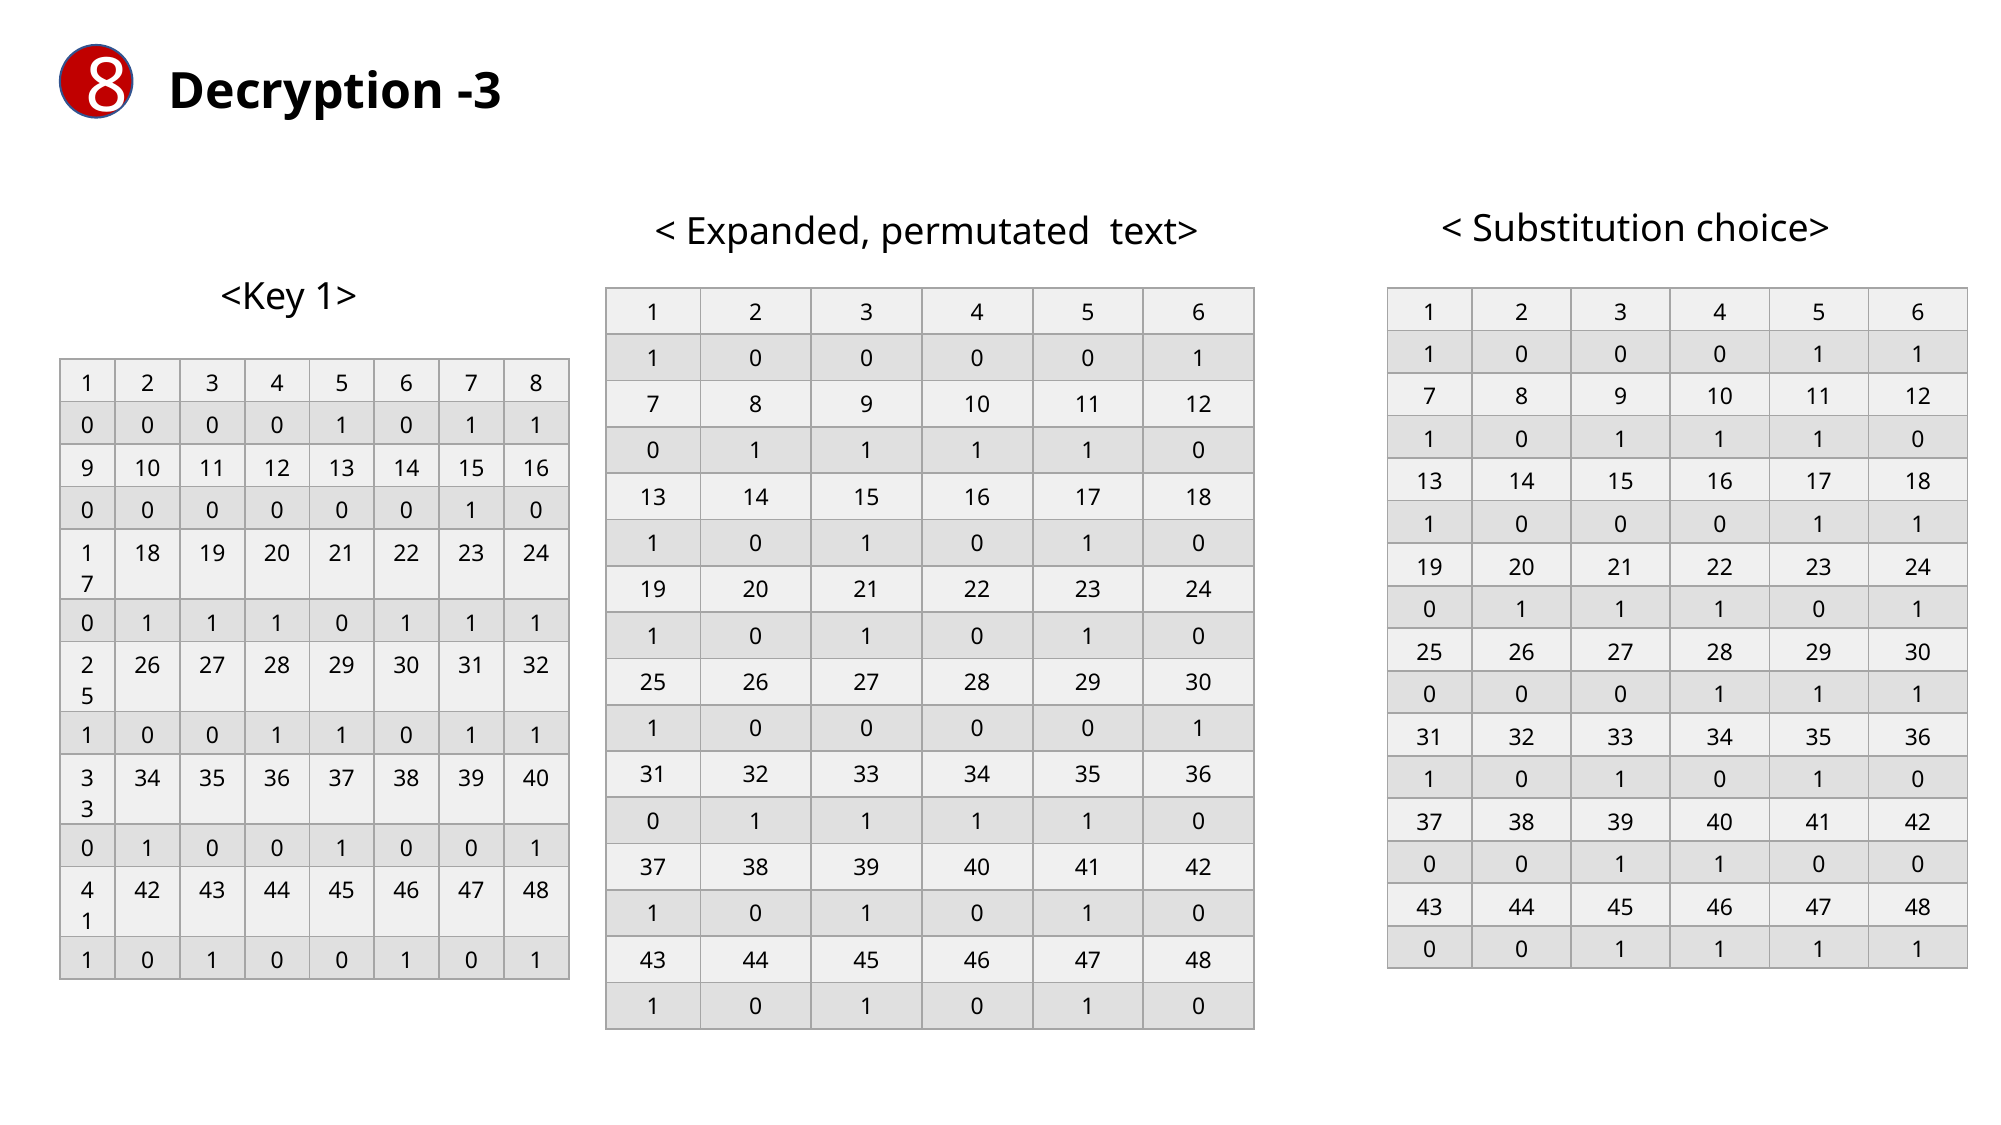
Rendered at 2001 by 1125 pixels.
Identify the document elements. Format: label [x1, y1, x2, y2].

table_cell [1671, 374, 1769, 415]
table_cell [505, 712, 568, 753]
table_cell [1034, 381, 1142, 426]
table_cell [1144, 474, 1253, 519]
table_cell [1671, 331, 1769, 372]
table_cell [181, 600, 244, 641]
table_cell [1144, 567, 1253, 611]
table_cell [1770, 672, 1868, 712]
table_cell [440, 530, 503, 598]
table_cell [1388, 927, 1471, 967]
table_cell [1770, 629, 1868, 670]
table_cell [1869, 842, 1967, 882]
table_cell [246, 867, 309, 936]
table_cell [505, 445, 568, 486]
table_cell [923, 752, 1032, 796]
table_cell [116, 825, 179, 866]
table_cell [505, 867, 568, 936]
table_cell [1671, 927, 1769, 967]
table_cell [246, 445, 309, 486]
table_header [1572, 289, 1669, 330]
table_cell [181, 712, 244, 753]
table_cell [812, 428, 921, 472]
table_header [607, 289, 700, 333]
table_cell [1770, 842, 1868, 882]
table_cell [812, 474, 921, 519]
table_cell [1671, 501, 1769, 542]
table_cell [607, 381, 700, 426]
table_cell [181, 445, 244, 486]
table_cell [923, 844, 1032, 889]
table_cell [607, 752, 700, 796]
table_cell [701, 891, 810, 935]
table_cell [310, 825, 373, 866]
table_cell [181, 825, 244, 866]
table_header [375, 360, 438, 401]
table_cell [1144, 381, 1253, 426]
table_cell [375, 825, 438, 866]
table_cell [923, 567, 1032, 611]
table_cell [1572, 672, 1669, 712]
table_cell [505, 402, 568, 443]
table_header [1869, 289, 1967, 330]
table_cell [116, 755, 179, 823]
table_cell [607, 844, 700, 889]
text_box [153, 50, 518, 126]
table_cell [923, 798, 1032, 843]
table_cell [375, 867, 438, 936]
table_cell [1572, 927, 1669, 967]
table_cell [1144, 520, 1253, 565]
table_cell [61, 402, 114, 443]
table_cell [505, 755, 568, 823]
table_cell [1388, 416, 1471, 457]
table_cell [116, 937, 179, 978]
table_cell [116, 487, 179, 528]
table_cell [812, 335, 921, 380]
table_header [1671, 289, 1769, 330]
table_cell [310, 642, 373, 711]
table_cell [1034, 844, 1142, 889]
table_cell [375, 712, 438, 753]
table_cell [1388, 629, 1471, 670]
table_cell [1869, 884, 1967, 925]
text_box [1426, 196, 1861, 257]
table_cell [1671, 459, 1769, 500]
table_cell [1869, 629, 1967, 670]
table_cell [310, 402, 373, 443]
table_cell [1473, 544, 1570, 585]
table_cell [1034, 613, 1142, 658]
table_cell [1869, 799, 1967, 840]
table_cell [1144, 844, 1253, 889]
table_cell [1473, 374, 1570, 415]
table_cell [1770, 459, 1868, 500]
table_cell [812, 891, 921, 935]
table_cell [1869, 672, 1967, 712]
table_cell [607, 891, 700, 935]
table_cell [923, 983, 1032, 1028]
table_cell [61, 487, 114, 528]
table_cell [701, 613, 810, 658]
table_cell [1572, 842, 1669, 882]
table_cell [923, 474, 1032, 519]
table_cell [1144, 798, 1253, 843]
table_cell [607, 335, 700, 380]
table_cell [701, 752, 810, 796]
table_cell [1869, 544, 1967, 585]
table_cell [1869, 416, 1967, 457]
table_cell [440, 487, 503, 528]
table_cell [812, 520, 921, 565]
table_cell [61, 867, 114, 936]
table_cell [701, 567, 810, 611]
table_cell [701, 983, 810, 1028]
text_box [205, 264, 373, 325]
table_cell [1144, 752, 1253, 796]
table_cell [701, 520, 810, 565]
table_cell [181, 937, 244, 978]
table_cell [116, 402, 179, 443]
table_cell [181, 642, 244, 711]
table_cell [375, 487, 438, 528]
table_cell [505, 642, 568, 711]
table_cell [1388, 799, 1471, 840]
table_cell [61, 825, 114, 866]
table_cell [1572, 331, 1669, 372]
table_cell [1144, 335, 1253, 380]
table_cell [1869, 459, 1967, 500]
table_cell [1034, 474, 1142, 519]
table_header [246, 360, 309, 401]
table_cell [440, 937, 503, 978]
table_cell [1388, 884, 1471, 925]
table_header [116, 360, 179, 401]
table_cell [1144, 428, 1253, 472]
table_cell [1144, 891, 1253, 935]
table_cell [701, 844, 810, 889]
table_cell [375, 600, 438, 641]
table_cell [607, 567, 700, 611]
table_cell [61, 600, 114, 641]
table_cell [1144, 659, 1253, 704]
table_cell [1572, 374, 1669, 415]
table_cell [1473, 416, 1570, 457]
table_cell [1473, 587, 1570, 627]
table_cell [1388, 757, 1471, 797]
table_cell [1671, 799, 1769, 840]
table_cell [1034, 706, 1142, 750]
table_cell [61, 755, 114, 823]
table_cell [505, 530, 568, 598]
table_cell [310, 937, 373, 978]
table_cell [1869, 374, 1967, 415]
table_cell [375, 755, 438, 823]
table_cell [440, 642, 503, 711]
table_cell [246, 755, 309, 823]
table_cell [1869, 714, 1967, 755]
table_cell [923, 335, 1032, 380]
table_cell [607, 520, 700, 565]
table_cell [1388, 374, 1471, 415]
text_box [58, 43, 134, 119]
table_cell [701, 381, 810, 426]
table_cell [701, 798, 810, 843]
table_cell [181, 530, 244, 598]
table_cell [1388, 587, 1471, 627]
table_cell [1473, 927, 1570, 967]
table_cell [1869, 757, 1967, 797]
table_cell [1671, 672, 1769, 712]
table_cell [701, 335, 810, 380]
table_header [310, 360, 373, 401]
table_cell [1770, 587, 1868, 627]
table_cell [61, 642, 114, 711]
table_cell [923, 706, 1032, 750]
table_cell [1034, 567, 1142, 611]
table_cell [607, 706, 700, 750]
table_cell [701, 474, 810, 519]
table_cell [440, 867, 503, 936]
table_cell [1671, 587, 1769, 627]
table_cell [1473, 459, 1570, 500]
table_cell [1572, 714, 1669, 755]
table_cell [607, 798, 700, 843]
table_cell [1572, 629, 1669, 670]
table_cell [1388, 331, 1471, 372]
table_header [1473, 289, 1570, 330]
table_cell [116, 712, 179, 753]
table_cell [1473, 672, 1570, 712]
table_cell [1770, 544, 1868, 585]
table_cell [61, 530, 114, 598]
table_cell [1770, 374, 1868, 415]
table_cell [181, 487, 244, 528]
table_cell [1144, 613, 1253, 658]
table_cell [116, 530, 179, 598]
table_cell [923, 520, 1032, 565]
table_header [181, 360, 244, 401]
table_cell [1869, 927, 1967, 967]
table_cell [440, 825, 503, 866]
table_cell [246, 642, 309, 711]
table_cell [310, 445, 373, 486]
table_cell [1770, 331, 1868, 372]
table_cell [1671, 416, 1769, 457]
table_cell [812, 381, 921, 426]
table_cell [1671, 842, 1769, 882]
table_cell [310, 530, 373, 598]
table_cell [440, 755, 503, 823]
table_cell [812, 613, 921, 658]
table_cell [375, 402, 438, 443]
table_cell [1473, 799, 1570, 840]
table_cell [1034, 428, 1142, 472]
table_cell [607, 474, 700, 519]
table_cell [440, 445, 503, 486]
table_cell [1388, 459, 1471, 500]
table_cell [1144, 983, 1253, 1028]
table_cell [812, 844, 921, 889]
table_cell [246, 600, 309, 641]
table_cell [1671, 629, 1769, 670]
table_header [1034, 289, 1142, 333]
table_cell [923, 613, 1032, 658]
table_header [812, 289, 921, 333]
table_cell [310, 755, 373, 823]
table_cell [61, 445, 114, 486]
table_cell [440, 712, 503, 753]
table_cell [310, 600, 373, 641]
table_cell [1473, 331, 1570, 372]
table_cell [812, 659, 921, 704]
table_cell [812, 983, 921, 1028]
table_cell [1869, 331, 1967, 372]
table_cell [1572, 544, 1669, 585]
table_cell [1671, 884, 1769, 925]
table_cell [1572, 416, 1669, 457]
table_cell [1671, 714, 1769, 755]
table_cell [505, 487, 568, 528]
table_cell [116, 867, 179, 936]
table_cell [246, 825, 309, 866]
table_cell [116, 600, 179, 641]
table_cell [1473, 501, 1570, 542]
table_cell [812, 752, 921, 796]
table_cell [701, 659, 810, 704]
table_cell [375, 642, 438, 711]
table_cell [1572, 459, 1669, 500]
table_cell [1473, 884, 1570, 925]
table_cell [1034, 659, 1142, 704]
table_cell [1770, 799, 1868, 840]
table_cell [1572, 501, 1669, 542]
table_cell [505, 937, 568, 978]
table_cell [1473, 629, 1570, 670]
table_cell [1473, 714, 1570, 755]
table_cell [246, 530, 309, 598]
table_cell [1572, 799, 1669, 840]
table_cell [181, 402, 244, 443]
table_cell [181, 755, 244, 823]
table_header [61, 360, 114, 401]
table_cell [116, 642, 179, 711]
table_cell [1869, 501, 1967, 542]
table_header [505, 360, 568, 401]
table_cell [701, 706, 810, 750]
table_cell [1770, 714, 1868, 755]
table_cell [1034, 798, 1142, 843]
table_cell [1144, 706, 1253, 750]
table_cell [1770, 757, 1868, 797]
table_cell [1572, 884, 1669, 925]
table_cell [607, 983, 700, 1028]
table_header [1144, 289, 1253, 333]
table_cell [923, 891, 1032, 935]
table_cell [375, 937, 438, 978]
table_cell [1388, 842, 1471, 882]
table_cell [607, 659, 700, 704]
text_box [639, 199, 1259, 260]
table_cell [246, 487, 309, 528]
table_cell [310, 487, 373, 528]
table_cell [923, 428, 1032, 472]
table_cell [1671, 757, 1769, 797]
table_cell [1034, 983, 1142, 1028]
table_cell [505, 600, 568, 641]
table_cell [1473, 842, 1570, 882]
table_cell [246, 712, 309, 753]
table_cell [607, 613, 700, 658]
table_cell [181, 867, 244, 936]
table_cell [310, 867, 373, 936]
table_cell [375, 445, 438, 486]
table_cell [812, 706, 921, 750]
table_cell [1770, 501, 1868, 542]
table_header [1770, 289, 1868, 330]
table_header [701, 289, 810, 333]
table_cell [1572, 757, 1669, 797]
table_header [1388, 289, 1471, 330]
table_cell [1770, 416, 1868, 457]
table_cell [440, 600, 503, 641]
table_cell [701, 937, 810, 982]
table_cell [1770, 884, 1868, 925]
table_cell [1034, 335, 1142, 380]
table_cell [1144, 937, 1253, 982]
table_cell [61, 712, 114, 753]
table_cell [1869, 587, 1967, 627]
table_cell [246, 402, 309, 443]
table_cell [1034, 752, 1142, 796]
table_cell [923, 381, 1032, 426]
table_cell [923, 659, 1032, 704]
table_cell [812, 567, 921, 611]
table_cell [246, 937, 309, 978]
table_cell [1671, 544, 1769, 585]
table_cell [440, 402, 503, 443]
table_cell [61, 937, 114, 978]
table_cell [1388, 672, 1471, 712]
table_cell [607, 428, 700, 472]
table_cell [1034, 520, 1142, 565]
table_cell [812, 937, 921, 982]
table_cell [1770, 927, 1868, 967]
table_cell [1034, 891, 1142, 935]
table_cell [310, 712, 373, 753]
table_cell [607, 937, 700, 982]
table_cell [812, 798, 921, 843]
table_cell [375, 530, 438, 598]
table_cell [701, 428, 810, 472]
table_cell [1388, 714, 1471, 755]
table_cell [1473, 757, 1570, 797]
table_cell [1572, 587, 1669, 627]
table_cell [1388, 544, 1471, 585]
table_cell [116, 445, 179, 486]
table_cell [1034, 937, 1142, 982]
table_header [440, 360, 503, 401]
table_header [923, 289, 1032, 333]
table_cell [505, 825, 568, 866]
table_cell [1388, 501, 1471, 542]
table_cell [923, 937, 1032, 982]
